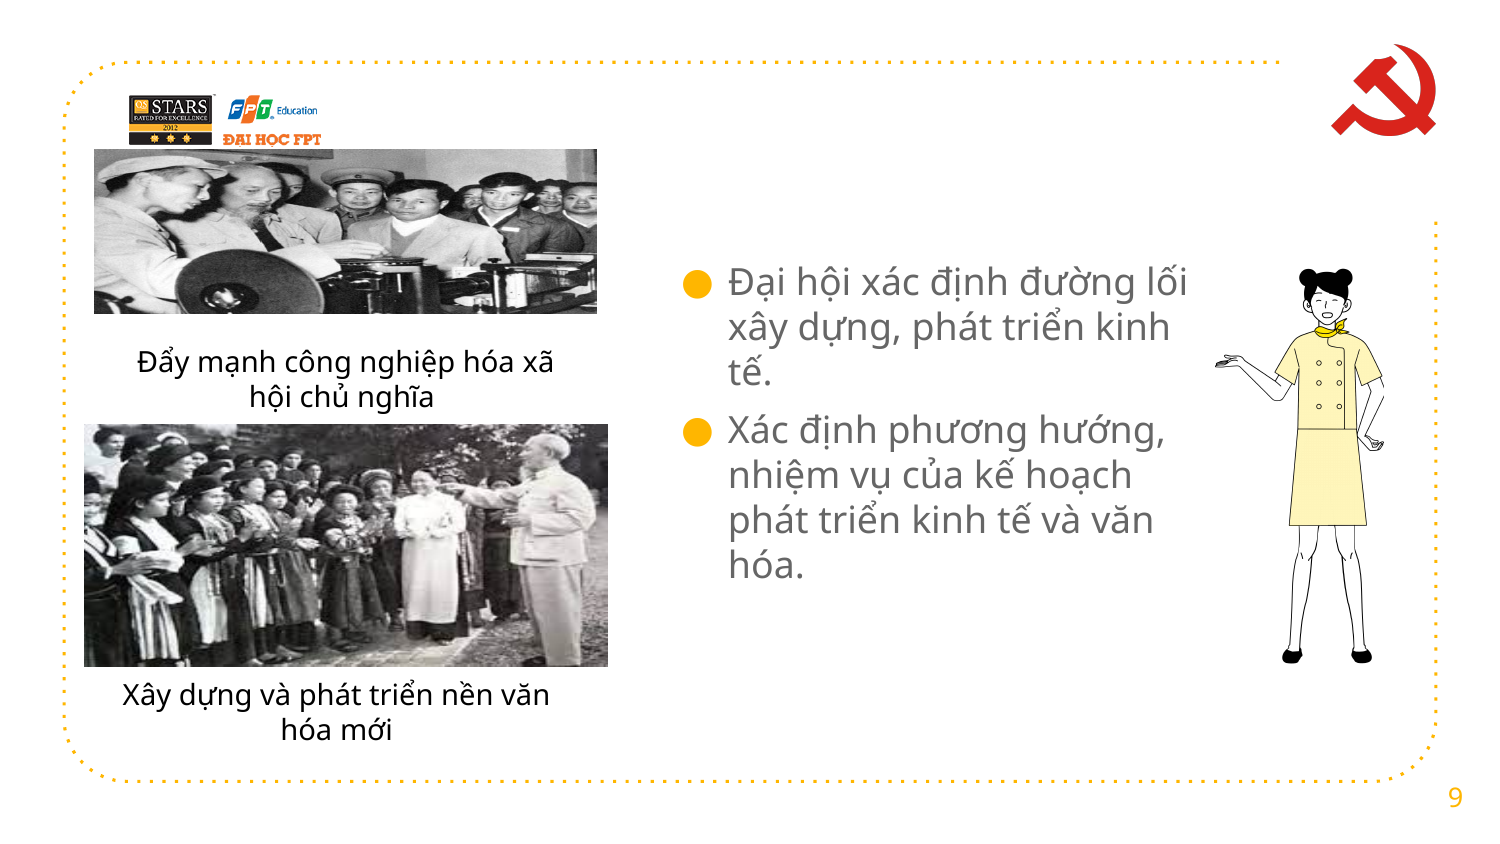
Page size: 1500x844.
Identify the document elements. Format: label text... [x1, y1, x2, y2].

picture [129, 94, 321, 147]
text_box Xây dựng và phát triển nền văn hóa mới [106, 674, 567, 754]
slide_number 9 [1411, 753, 1500, 844]
picture [84, 424, 608, 667]
text_box Đẩy mạnh công nghiệp hóa xã hội chủ nghĩa [115, 335, 576, 421]
picture [1331, 44, 1436, 136]
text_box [1214, 267, 1385, 664]
list Đại hội xác định đường lối xây dựng, phát triển kinh tế. Xác định phương hướng, nhiệm vụ của kế hoạch phát triển kinh tế và văn hóa. [665, 243, 1210, 551]
picture [94, 149, 598, 314]
